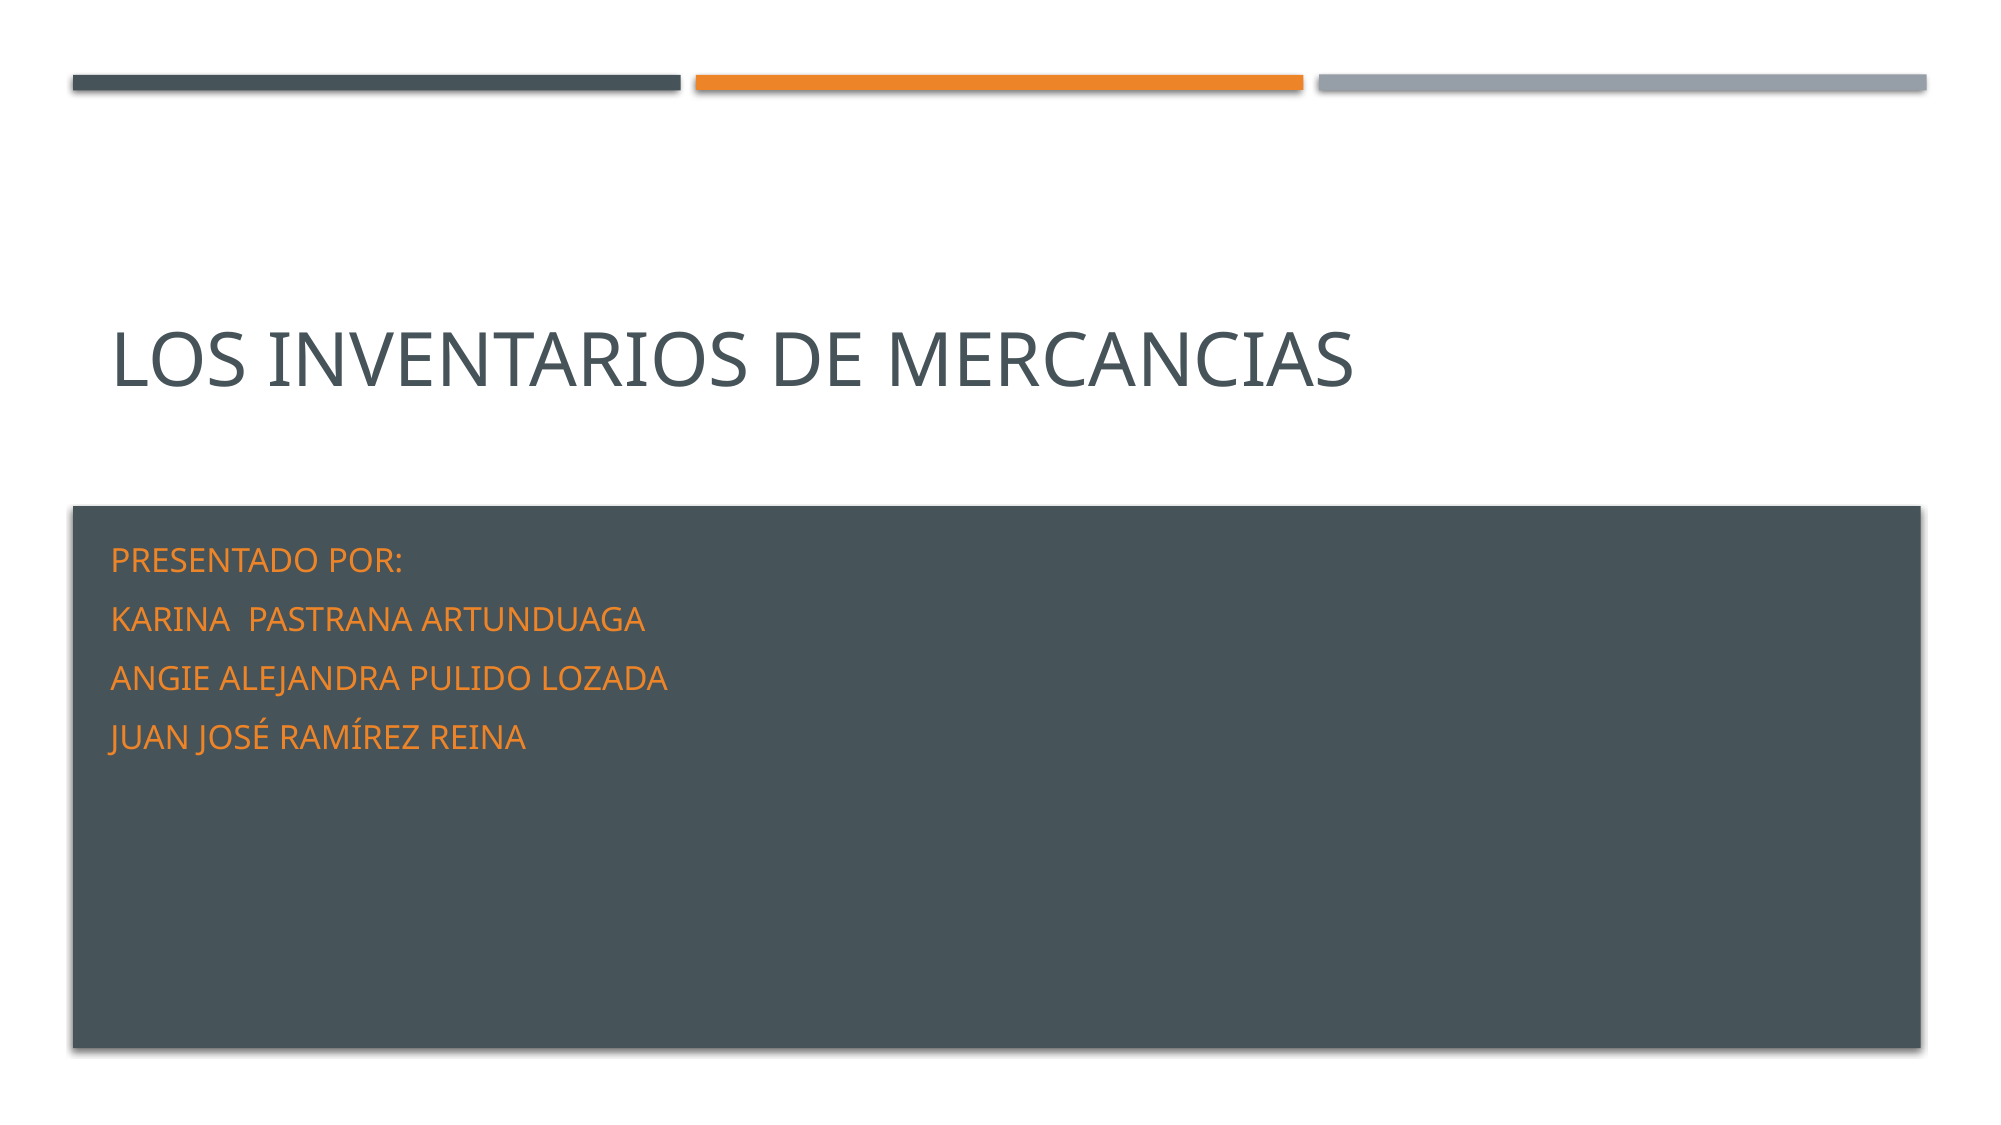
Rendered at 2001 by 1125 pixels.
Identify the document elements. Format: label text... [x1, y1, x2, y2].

subtitle PRESENTADO POR: KARINA pastrana Artunduaga Angie Alejandra pulido Lozada Juan José Ramírez reina [95, 531, 1899, 998]
title LOS INVENTARIOS DE MERCANCIAS [95, 167, 1899, 410]
